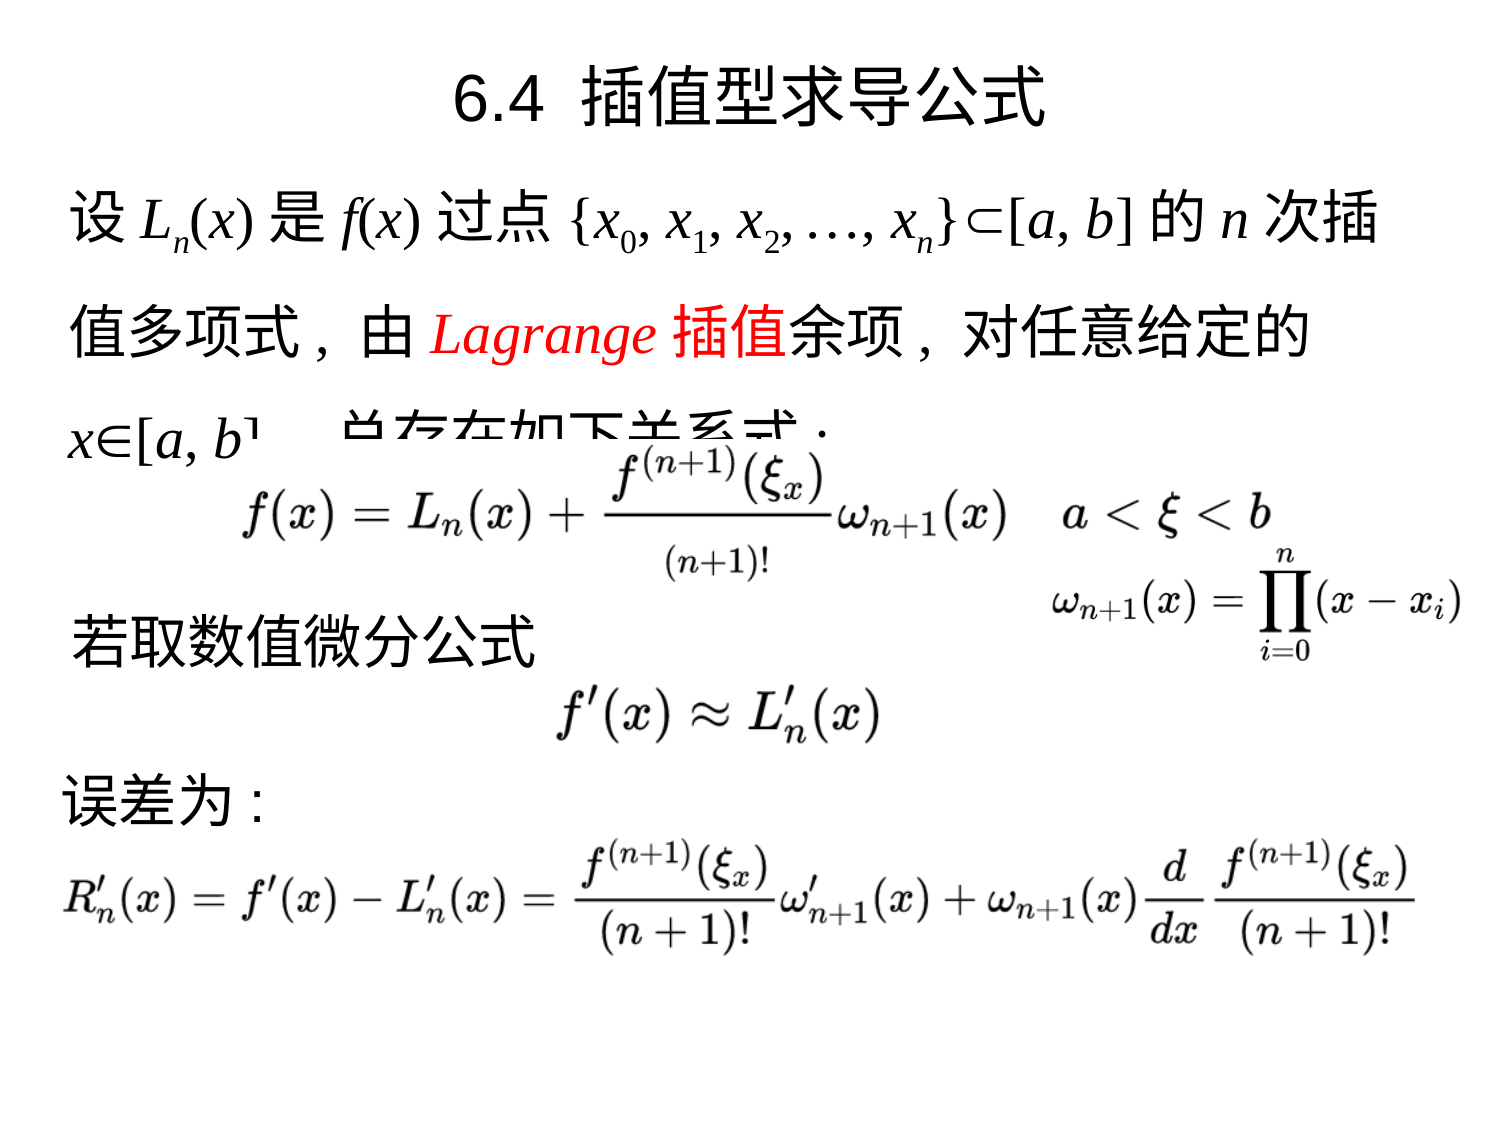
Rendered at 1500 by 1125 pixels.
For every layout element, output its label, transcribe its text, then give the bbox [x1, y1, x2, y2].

picture [241, 439, 1463, 668]
text_box 6.4 插值型求导公式 [342, 43, 1158, 142]
text_box 误差为: [46, 721, 281, 842]
text_box 设Ln(x)是f(x)过点{x0, x1, x2, …, xn}[a, b]的n次插值多项式, 由Lagrange插值余项, 对任意给定的x[a, b]，总存在如下关系式: [53, 133, 1447, 478]
text_box 若取数值微分公式 [56, 562, 553, 683]
picture [537, 673, 890, 762]
picture [58, 833, 1423, 965]
